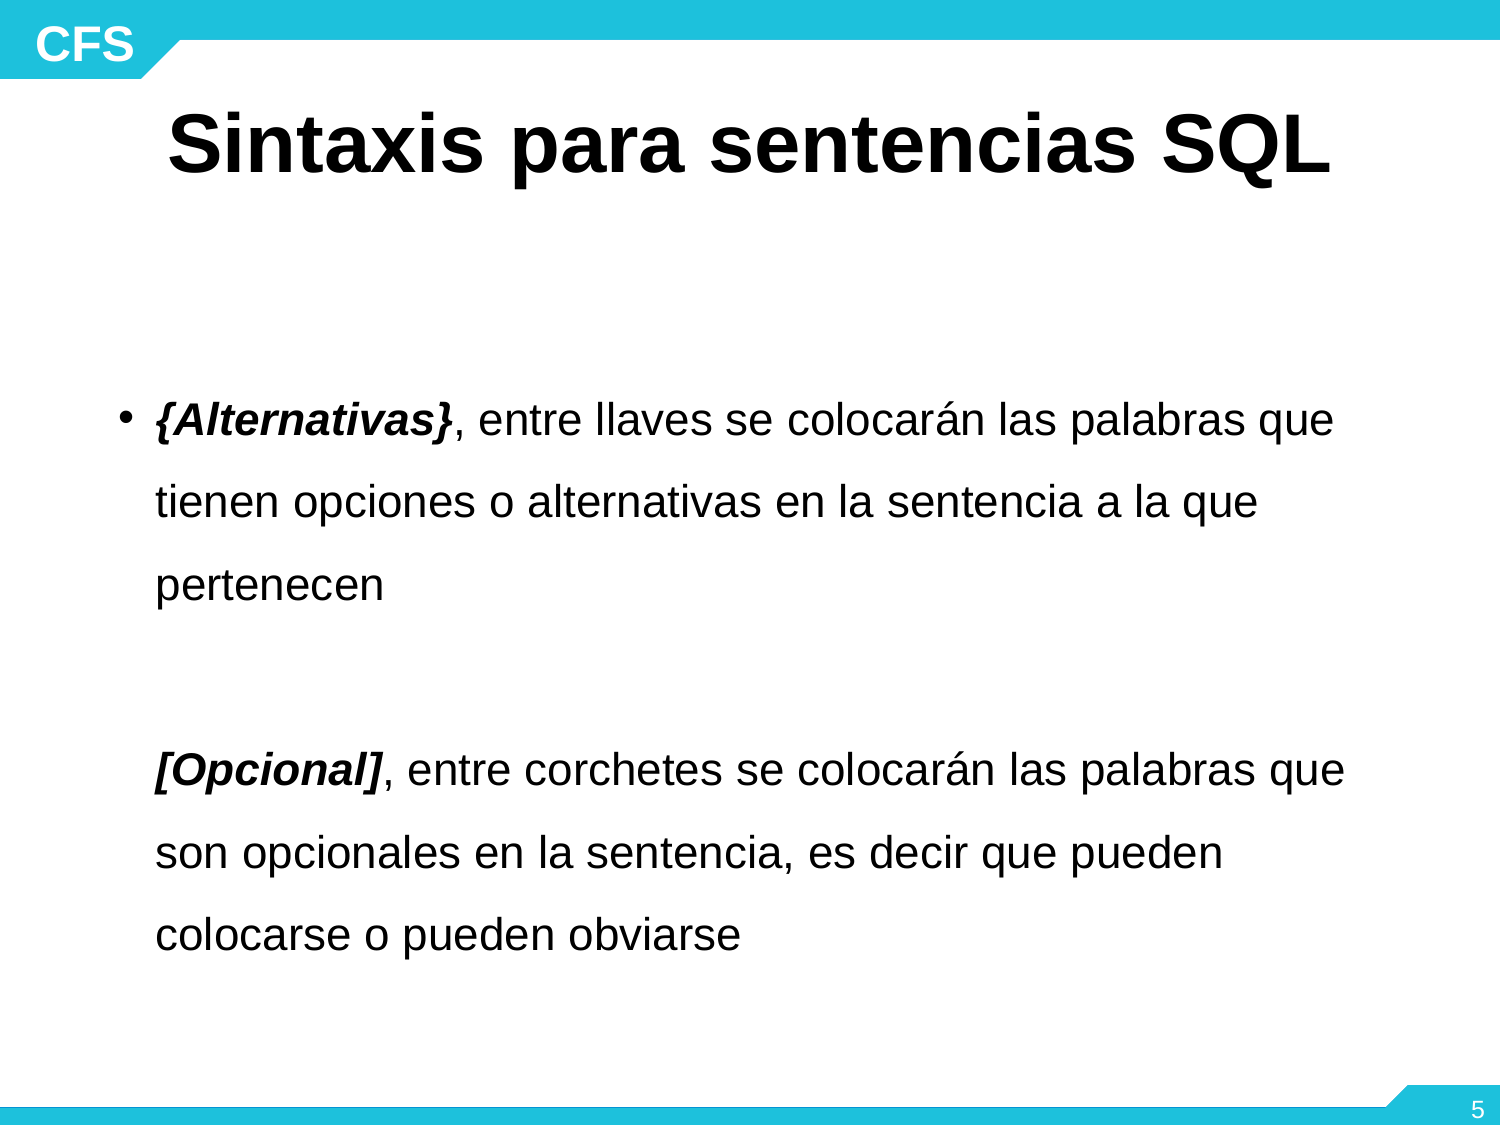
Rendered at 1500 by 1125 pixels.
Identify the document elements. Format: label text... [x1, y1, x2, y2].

list {Alternativas}, entre llaves se colocarán las palabras que tienen opciones o alternativas en la sentencia a la que pertenecen [Opcional], entre corchetes se colocarán las palabras que son opcionales en la sentencia, es decir que pueden colocarse o pueden obviarse [103, 354, 1397, 1069]
title Sintaxis para sentencias SQL [103, 45, 1397, 246]
slide_number ‹#› [1408, 1078, 1500, 1125]
